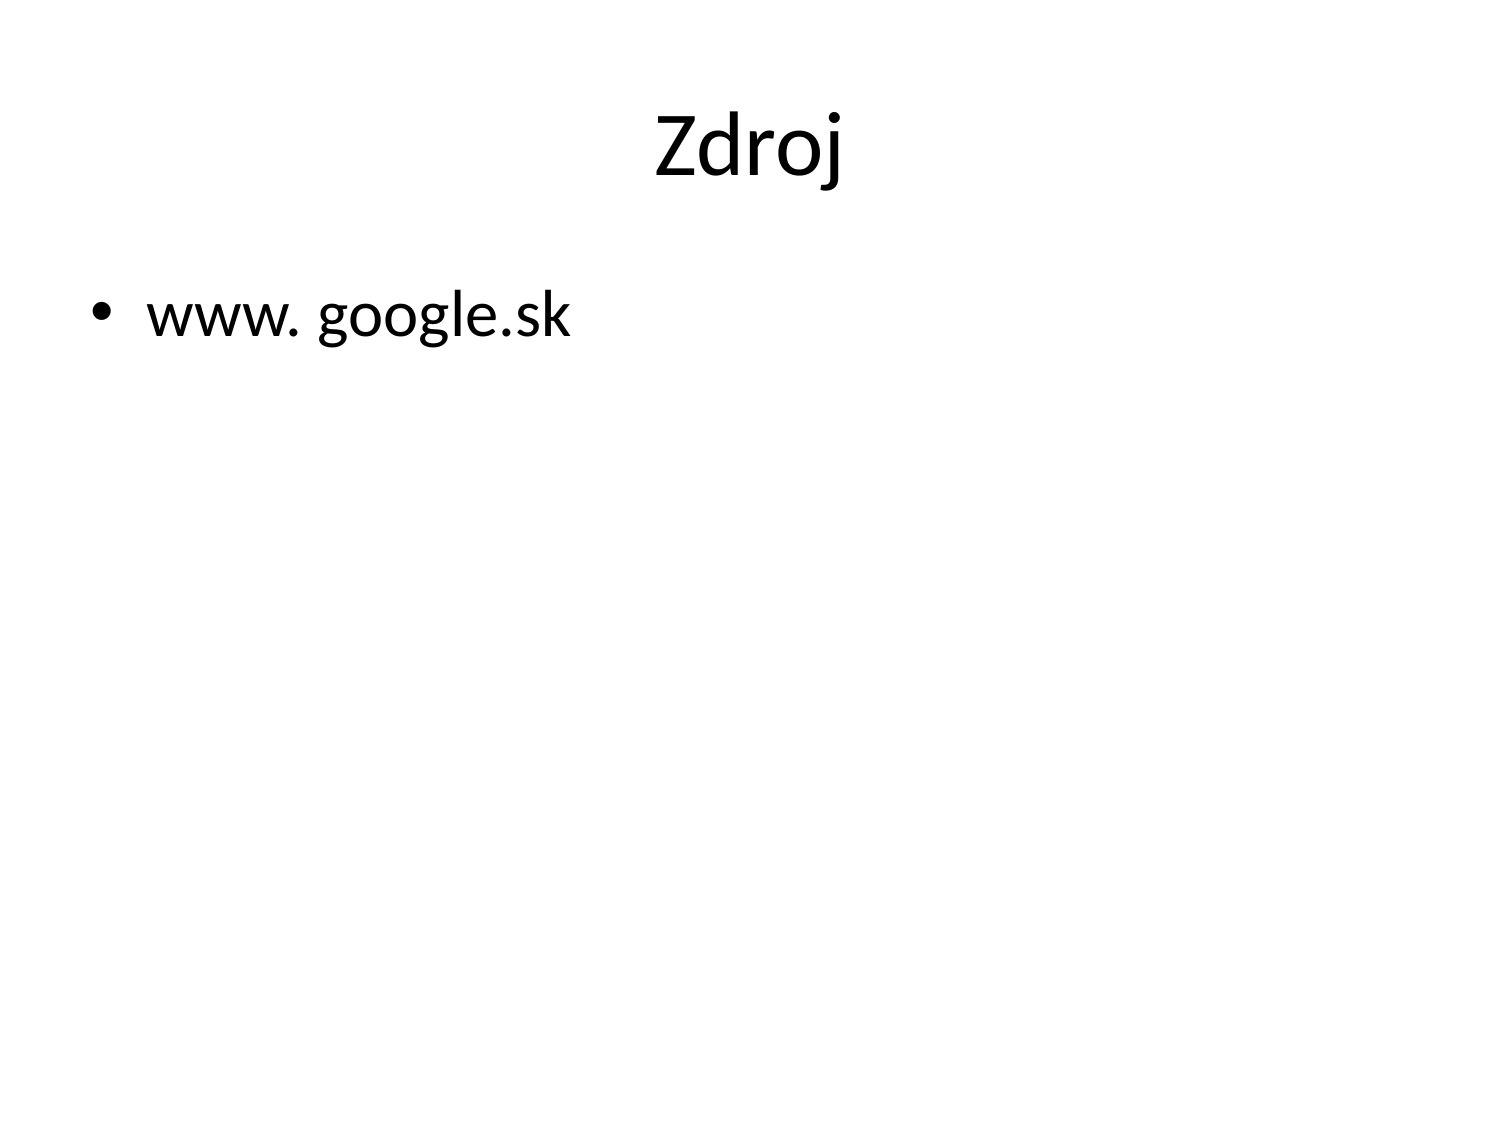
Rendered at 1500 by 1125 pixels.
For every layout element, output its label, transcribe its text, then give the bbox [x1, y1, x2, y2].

title Zdroj [75, 45, 1425, 233]
list www. google.sk [75, 262, 1425, 1005]
